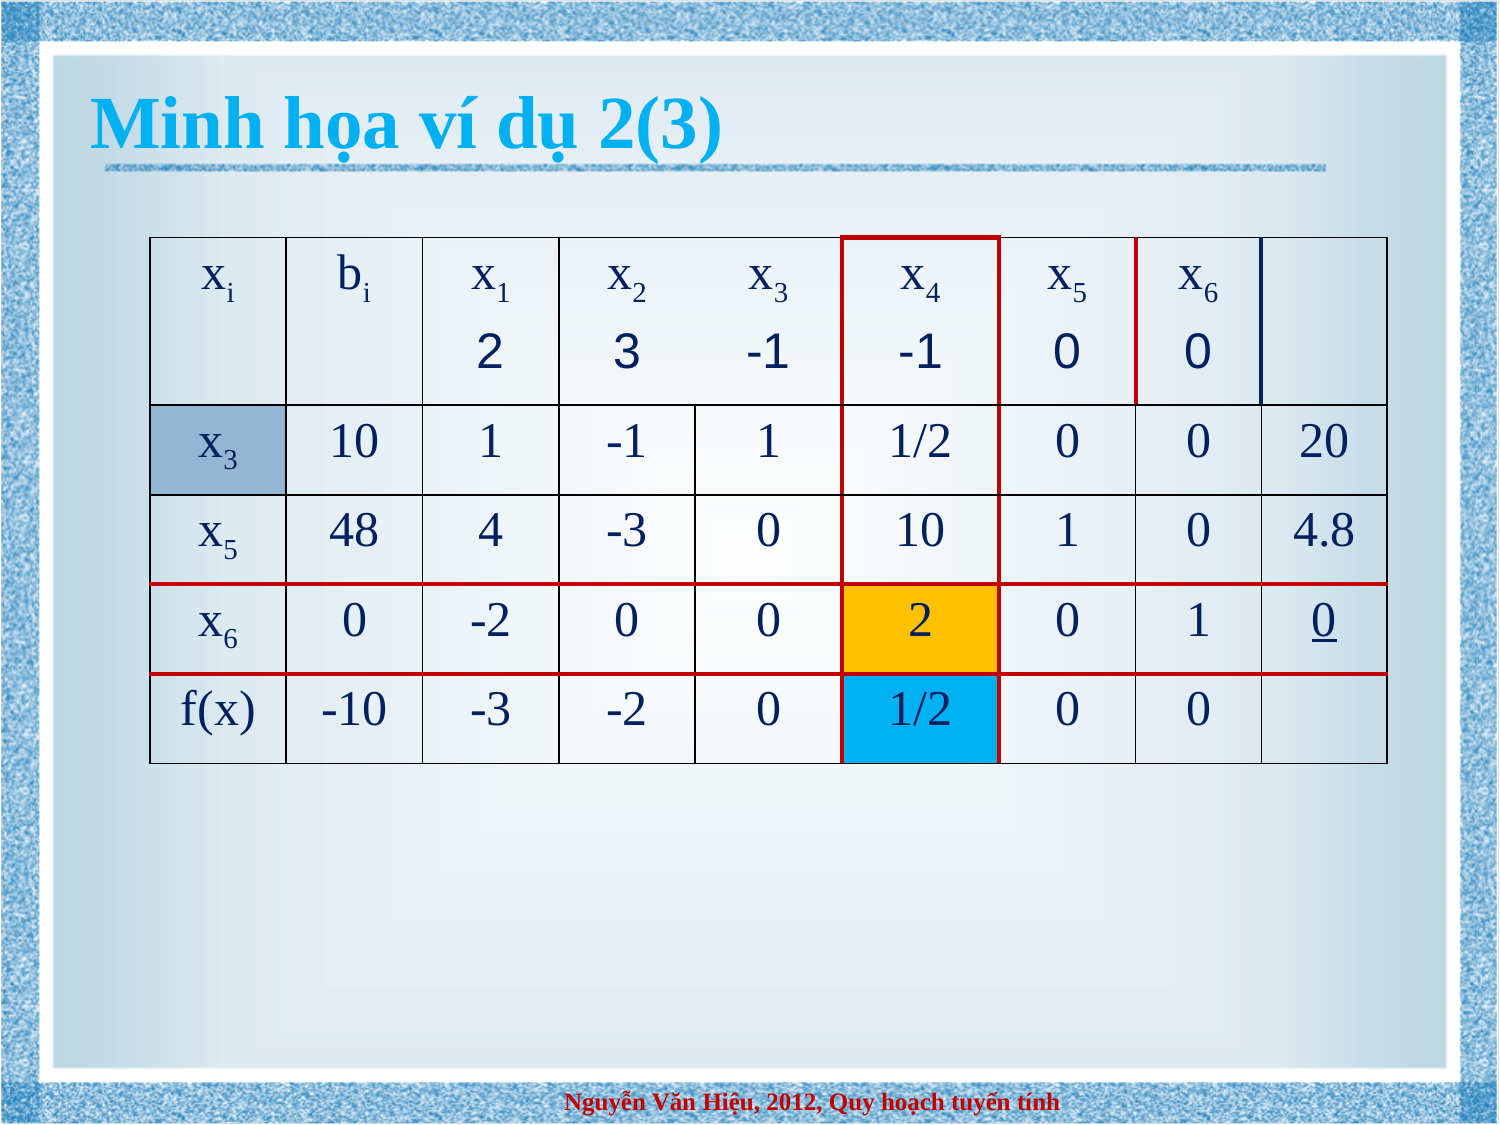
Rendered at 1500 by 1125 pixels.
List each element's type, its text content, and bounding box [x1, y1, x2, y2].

table_cell -3 [560, 496, 694, 582]
table_cell 0 [1001, 316, 1134, 404]
table_cell 0 [1262, 586, 1386, 672]
picture [0, 0, 1500, 1125]
table_cell 2 [844, 586, 997, 672]
table_cell 1 [423, 406, 558, 494]
table_header x6 [1138, 238, 1259, 316]
table_cell 10 [844, 496, 997, 582]
footer Nguyễn Văn Hiệu, 2012, Quy hoạch tuyến tính [437, 1074, 1188, 1125]
table_cell 0 [696, 586, 840, 672]
table_header x5 [1001, 238, 1134, 316]
table_cell -3 [423, 676, 558, 763]
table_cell 0 [1001, 676, 1135, 763]
table_cell 0 [1136, 676, 1261, 763]
table_header xi [151, 238, 285, 404]
table_cell x5 [151, 496, 285, 582]
table_cell [1262, 676, 1386, 763]
table_cell 1/2 [844, 676, 997, 763]
table_cell -10 [287, 676, 422, 763]
table_cell 0 [1136, 496, 1261, 582]
table_cell 0 [696, 496, 840, 582]
table_cell 0 [560, 586, 694, 672]
table_cell -1 [844, 316, 997, 404]
table_cell 4 [423, 496, 558, 582]
table_cell x6 [151, 586, 285, 672]
table_cell 3 [560, 316, 695, 404]
table_cell 1/2 [844, 406, 997, 494]
table_cell f(x) [151, 676, 285, 763]
table_cell 1 [1136, 586, 1261, 672]
table_cell 4.8 [1262, 496, 1386, 582]
table_cell 48 [287, 496, 422, 582]
table_cell 2 [423, 316, 558, 404]
table_cell 0 [1136, 406, 1261, 494]
table_cell 10 [287, 406, 422, 494]
table_cell -2 [560, 676, 694, 763]
table_header [1263, 238, 1386, 316]
table_header x1 [423, 238, 558, 316]
table_header x3 [695, 238, 840, 316]
table_cell 0 [1138, 316, 1259, 404]
table_cell 1 [696, 406, 840, 494]
table_cell 0 [1001, 586, 1135, 672]
table_cell 20 [1262, 406, 1386, 494]
table_cell [1263, 316, 1386, 404]
table_header x2 [560, 238, 695, 316]
table_cell -1 [695, 316, 840, 404]
table_cell 1 [1001, 496, 1135, 582]
table_cell -1 [560, 406, 694, 494]
table_cell -2 [423, 586, 558, 672]
table_cell 0 [287, 586, 422, 672]
table_header x4 [844, 240, 997, 316]
table_cell 0 [696, 676, 840, 763]
table_header bi [287, 238, 422, 404]
table_cell x3 [151, 406, 285, 494]
title Minh họa ví dụ 2(3) [75, 62, 1425, 175]
table_cell 0 [1001, 406, 1135, 494]
